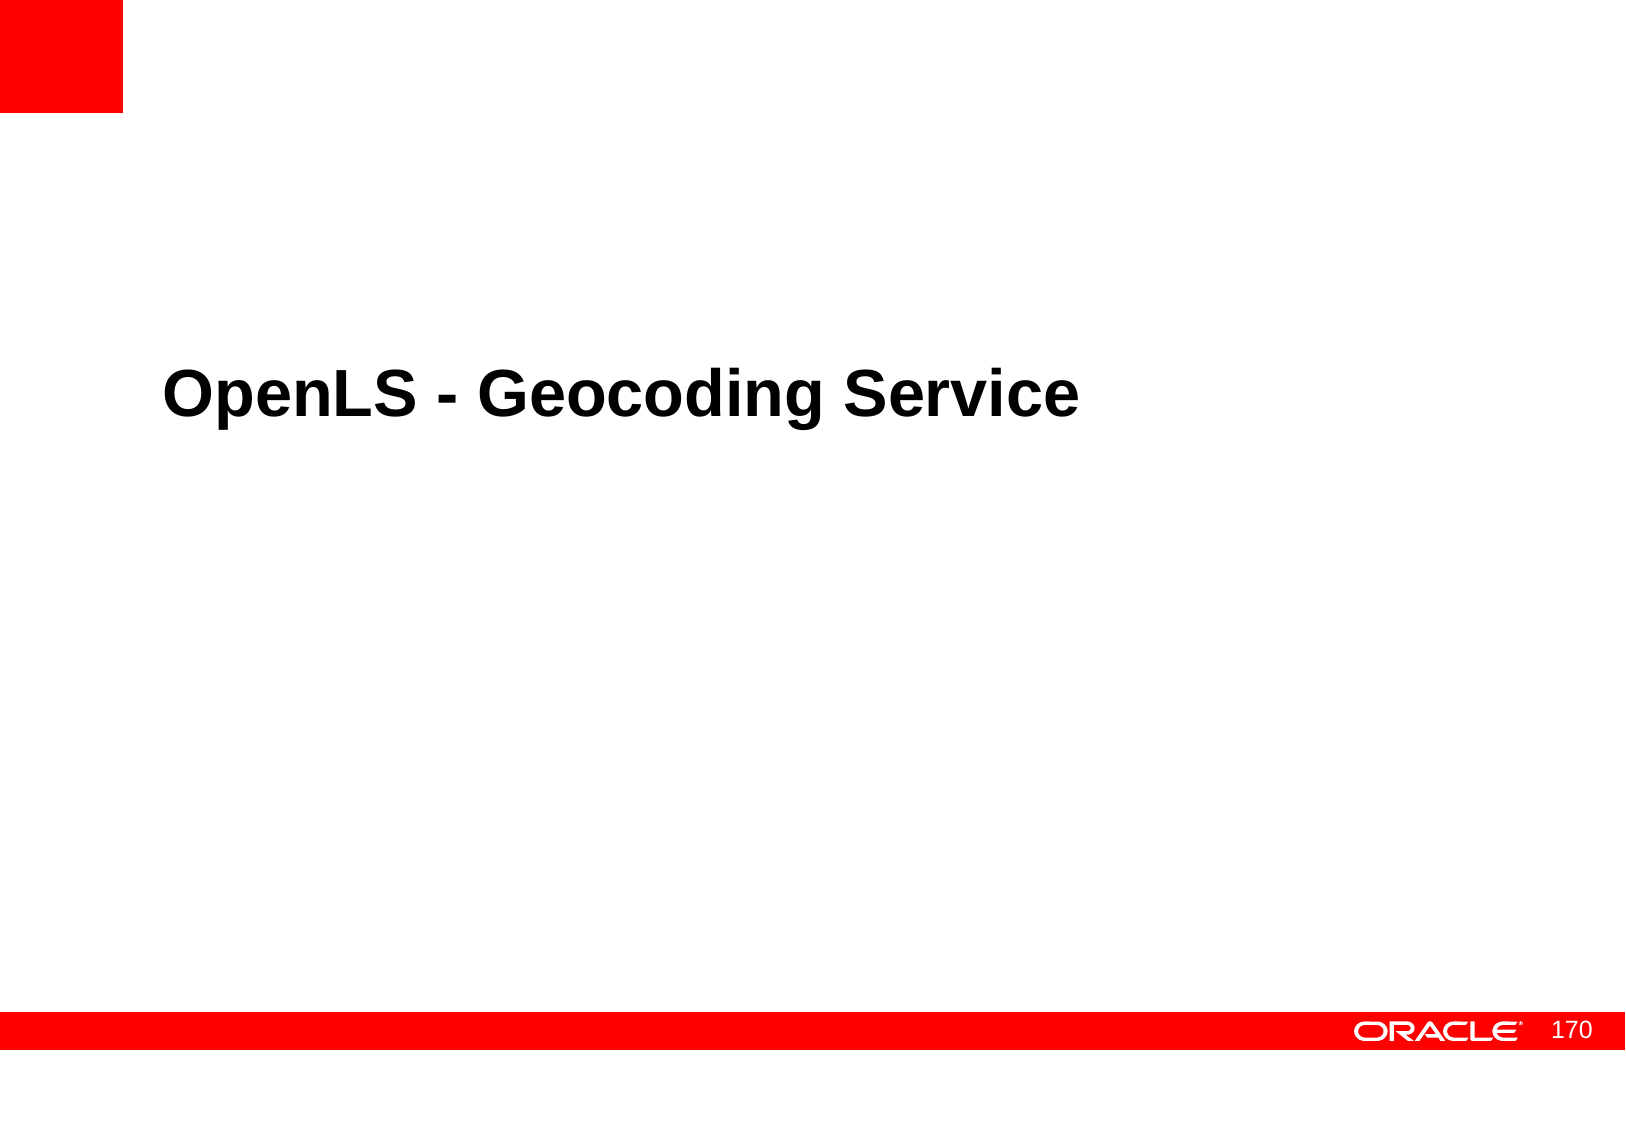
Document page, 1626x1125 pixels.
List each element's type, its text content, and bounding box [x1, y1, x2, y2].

picture [0, 1012, 1625, 1050]
text_box OpenLS - Geocoding Service [162, 349, 1388, 430]
picture [0, 0, 123, 113]
